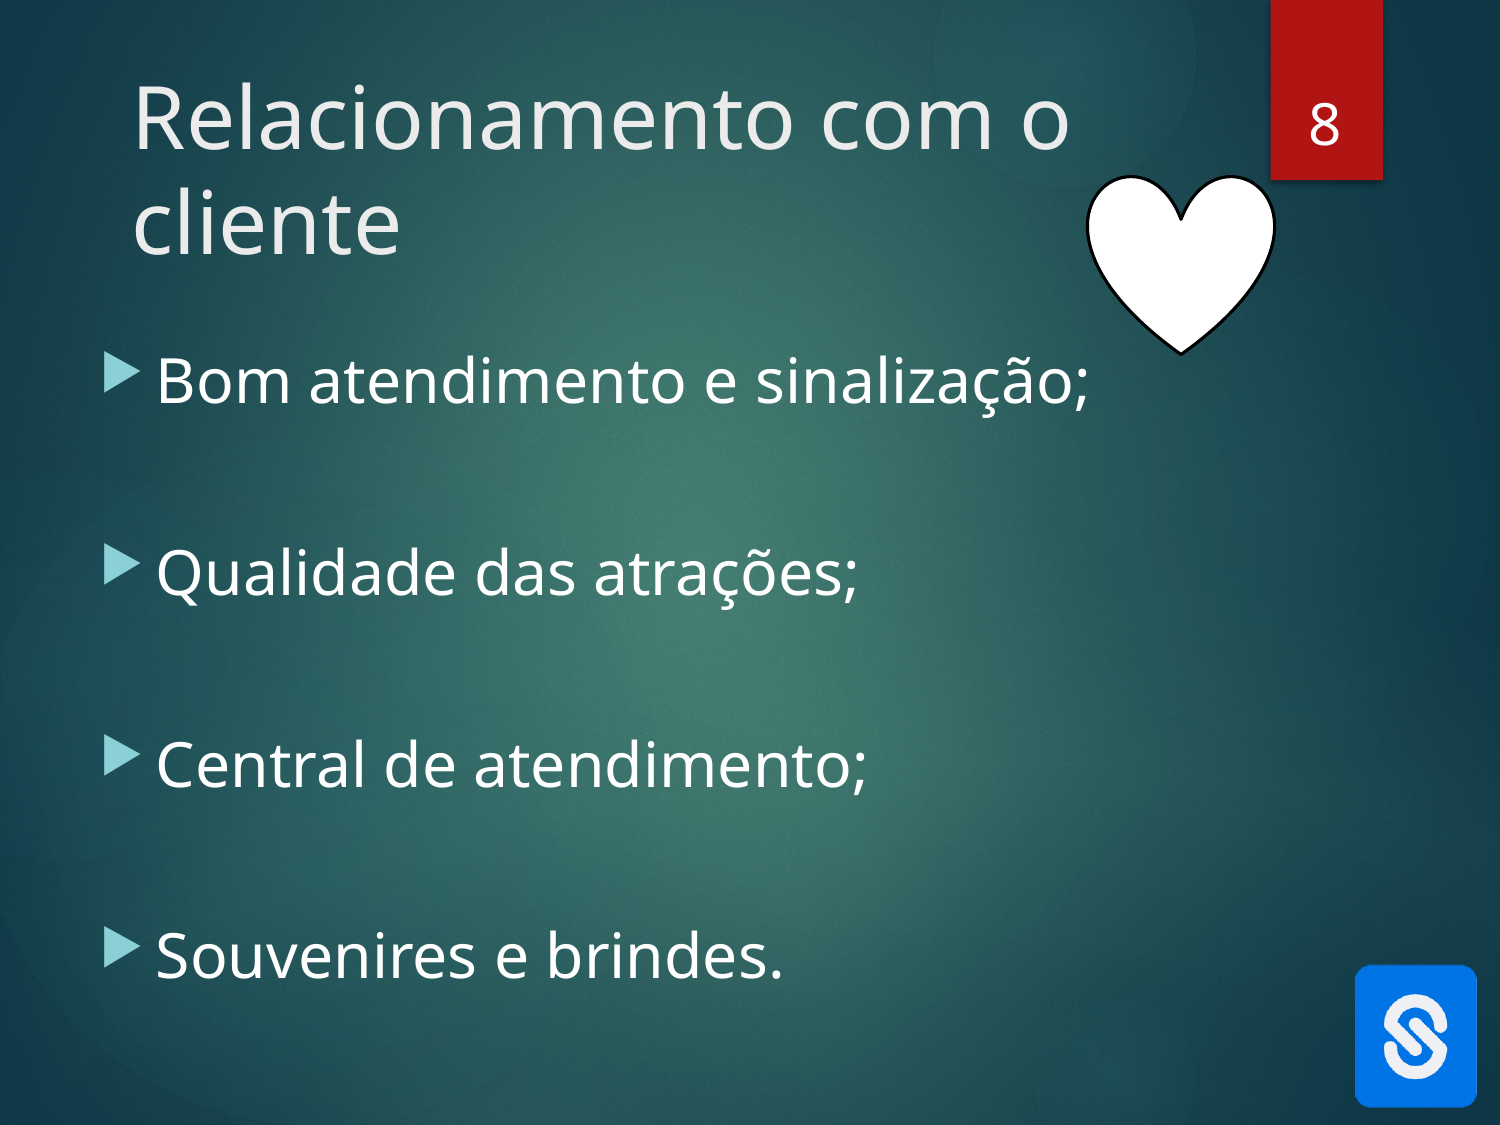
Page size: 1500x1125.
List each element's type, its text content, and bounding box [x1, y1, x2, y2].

text_box [1085, 175, 1277, 356]
list Bom atendimento e sinalização; Qualidade das atrações; Central de atendimento; Souvenires e brindes. [84, 334, 1378, 1073]
slide_number 8 [1273, 48, 1378, 175]
title Relacionamento com o cliente [116, 54, 1274, 284]
picture [1355, 963, 1477, 1108]
